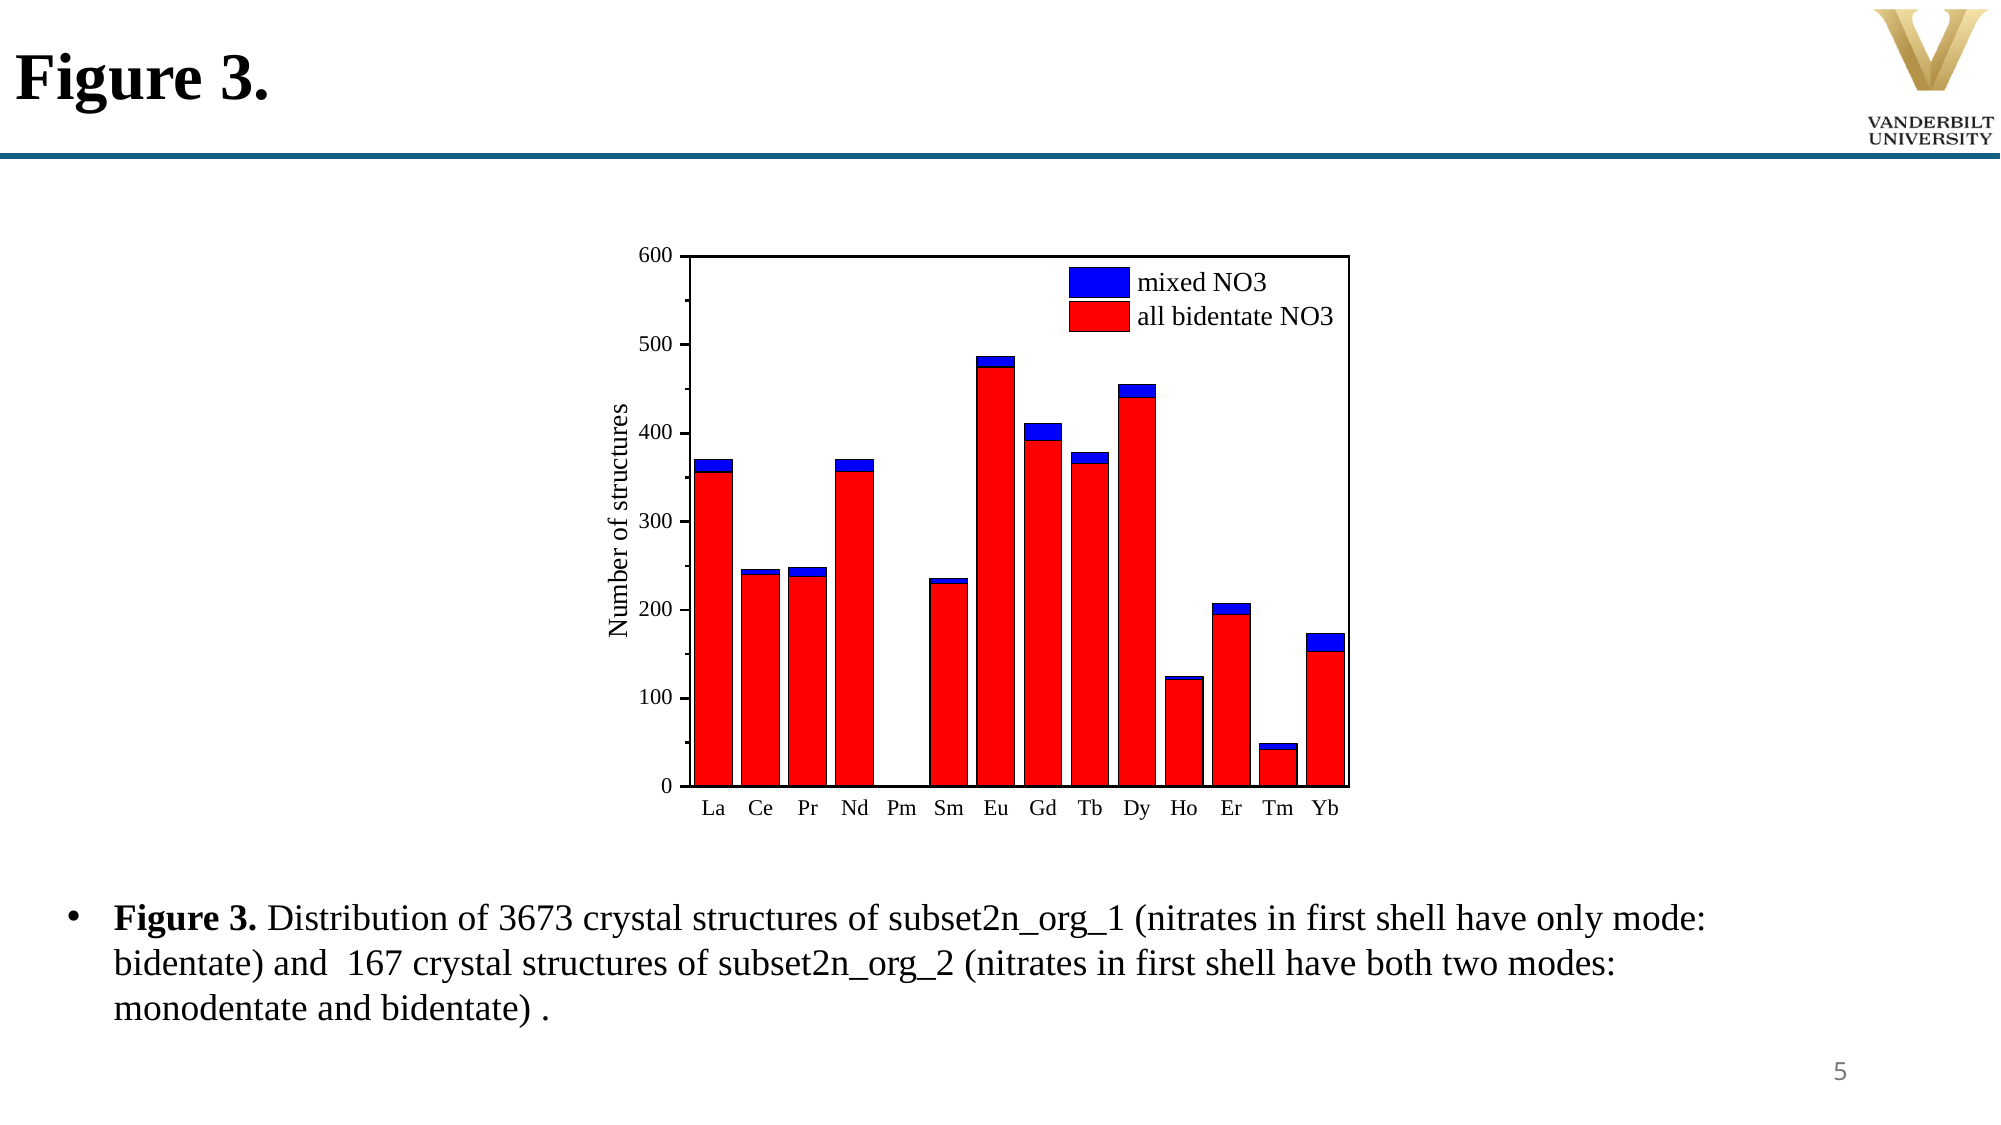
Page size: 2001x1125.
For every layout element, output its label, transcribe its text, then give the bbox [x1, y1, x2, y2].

title Figure 3. [0, 0, 1578, 153]
slide_number 5 [1412, 1042, 1863, 1103]
picture [1862, 0, 2000, 151]
text_box Figure 3. Distribution of 3673 crystal structures of subset2n_org_1 (nitrates in first shell have only mode: bidentate) and 167 crystal structures of subset2n_org_2 (nitrates in first shell have both two modes: monodentate and bidentate) . [52, 886, 1809, 1036]
picture [599, 244, 1358, 824]
